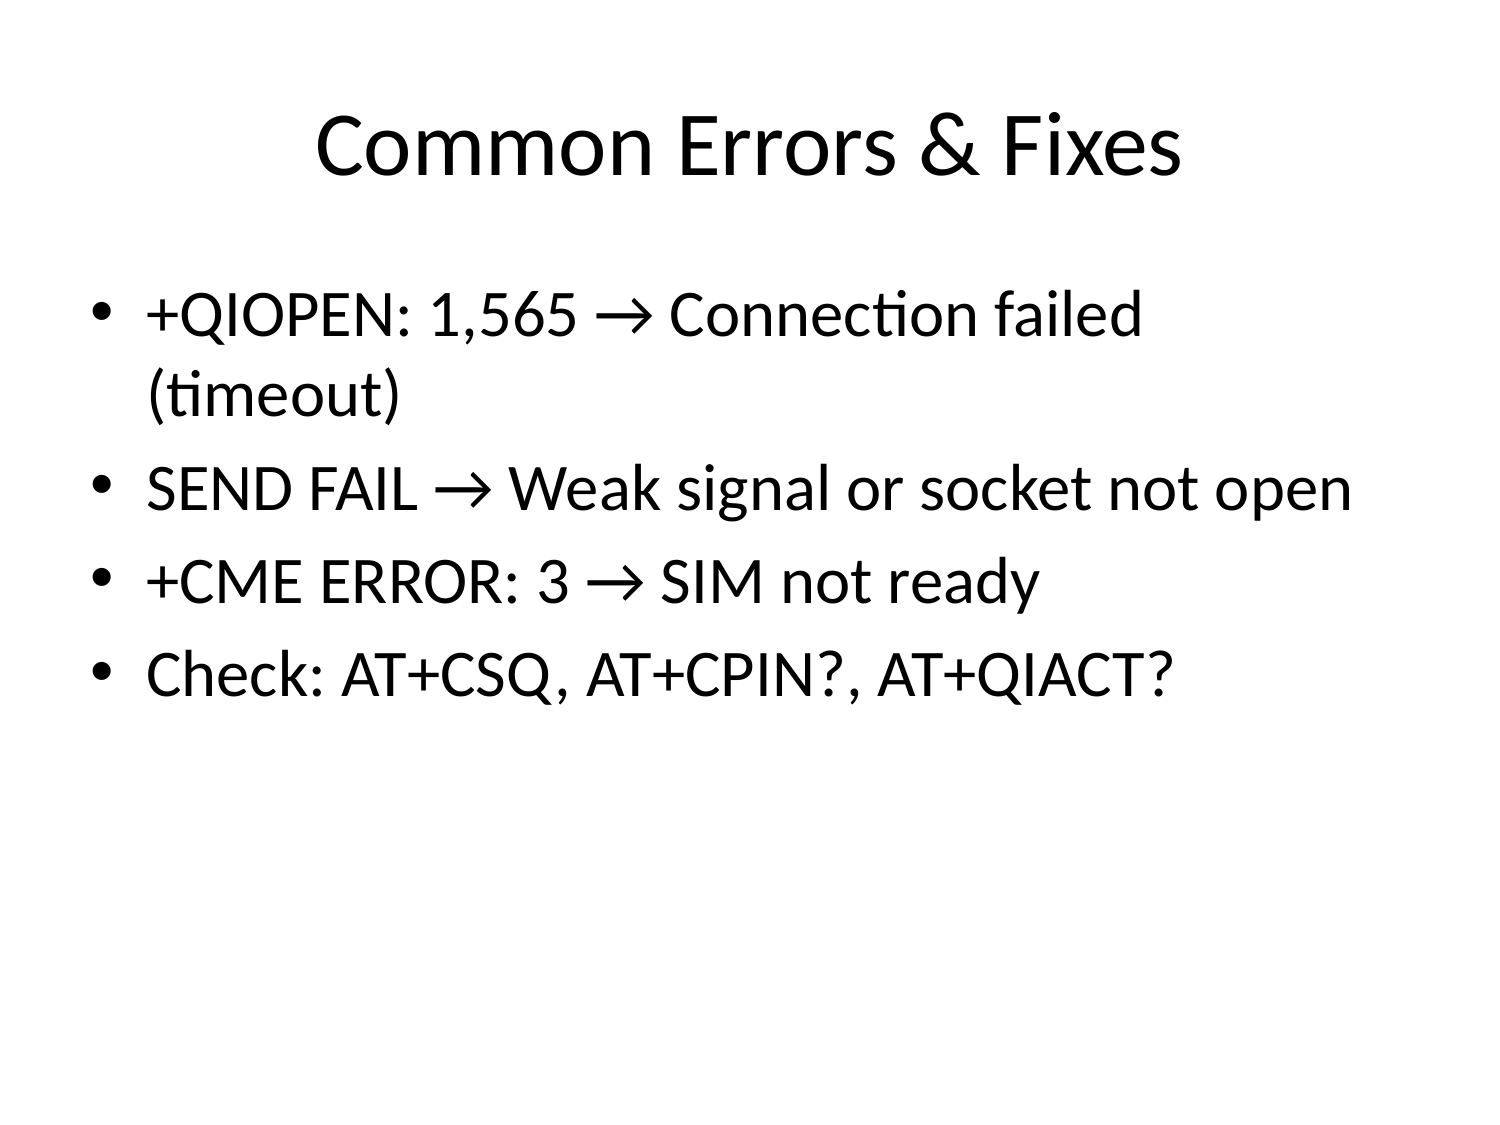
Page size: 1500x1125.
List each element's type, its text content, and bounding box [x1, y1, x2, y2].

title Common Errors & Fixes [75, 45, 1425, 233]
list +QIOPEN: 1,565 → Connection failed (timeout) SEND FAIL → Weak signal or socket not open +CME ERROR: 3 → SIM not ready Check: AT+CSQ, AT+CPIN?, AT+QIACT? [75, 262, 1425, 1005]
